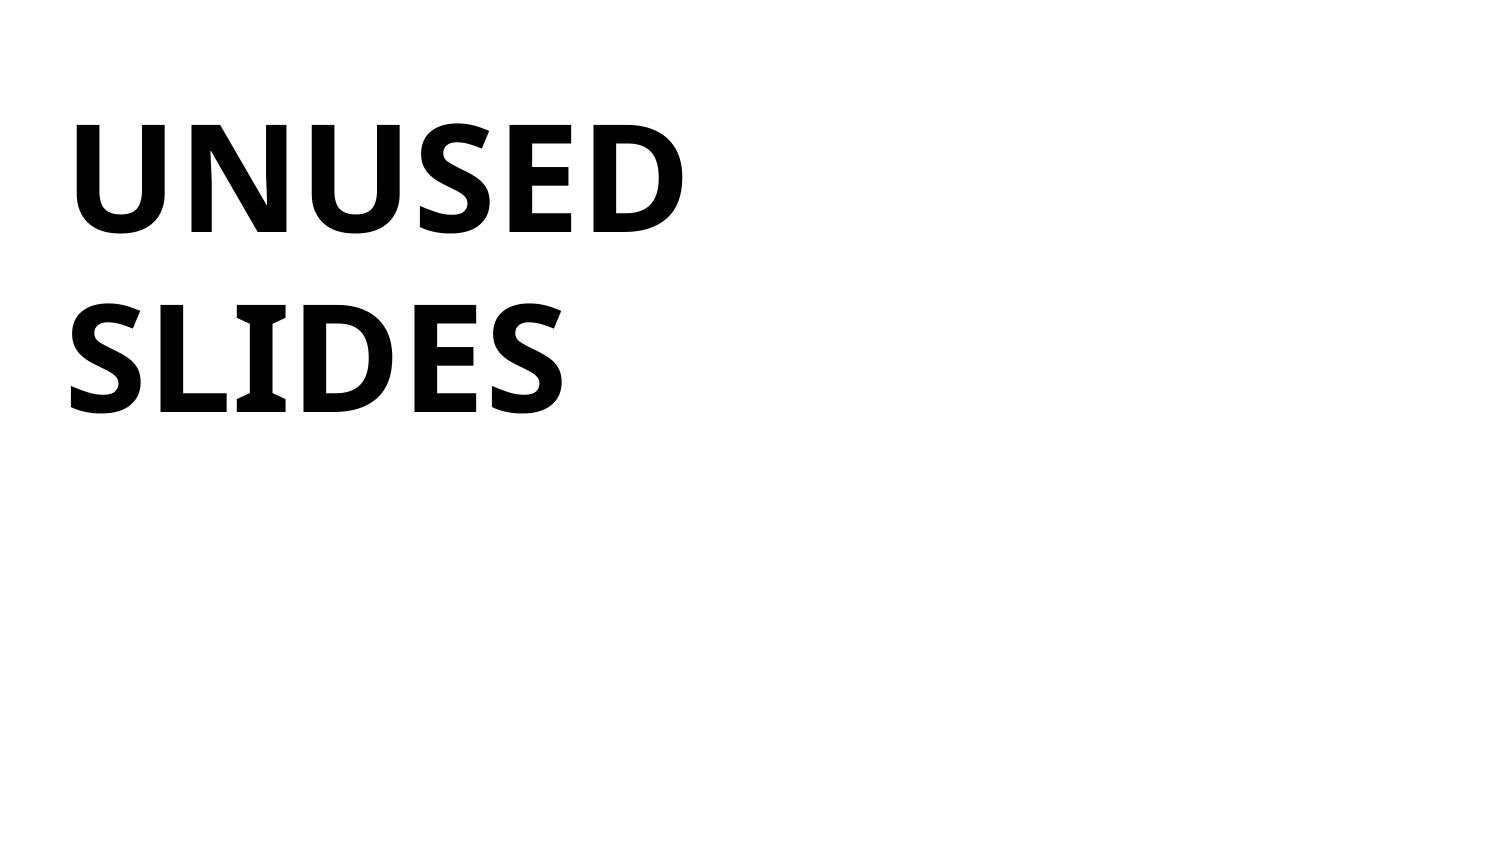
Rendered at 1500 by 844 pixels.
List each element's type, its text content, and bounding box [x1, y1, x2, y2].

title UNUSED SLIDES [49, 67, 1233, 173]
